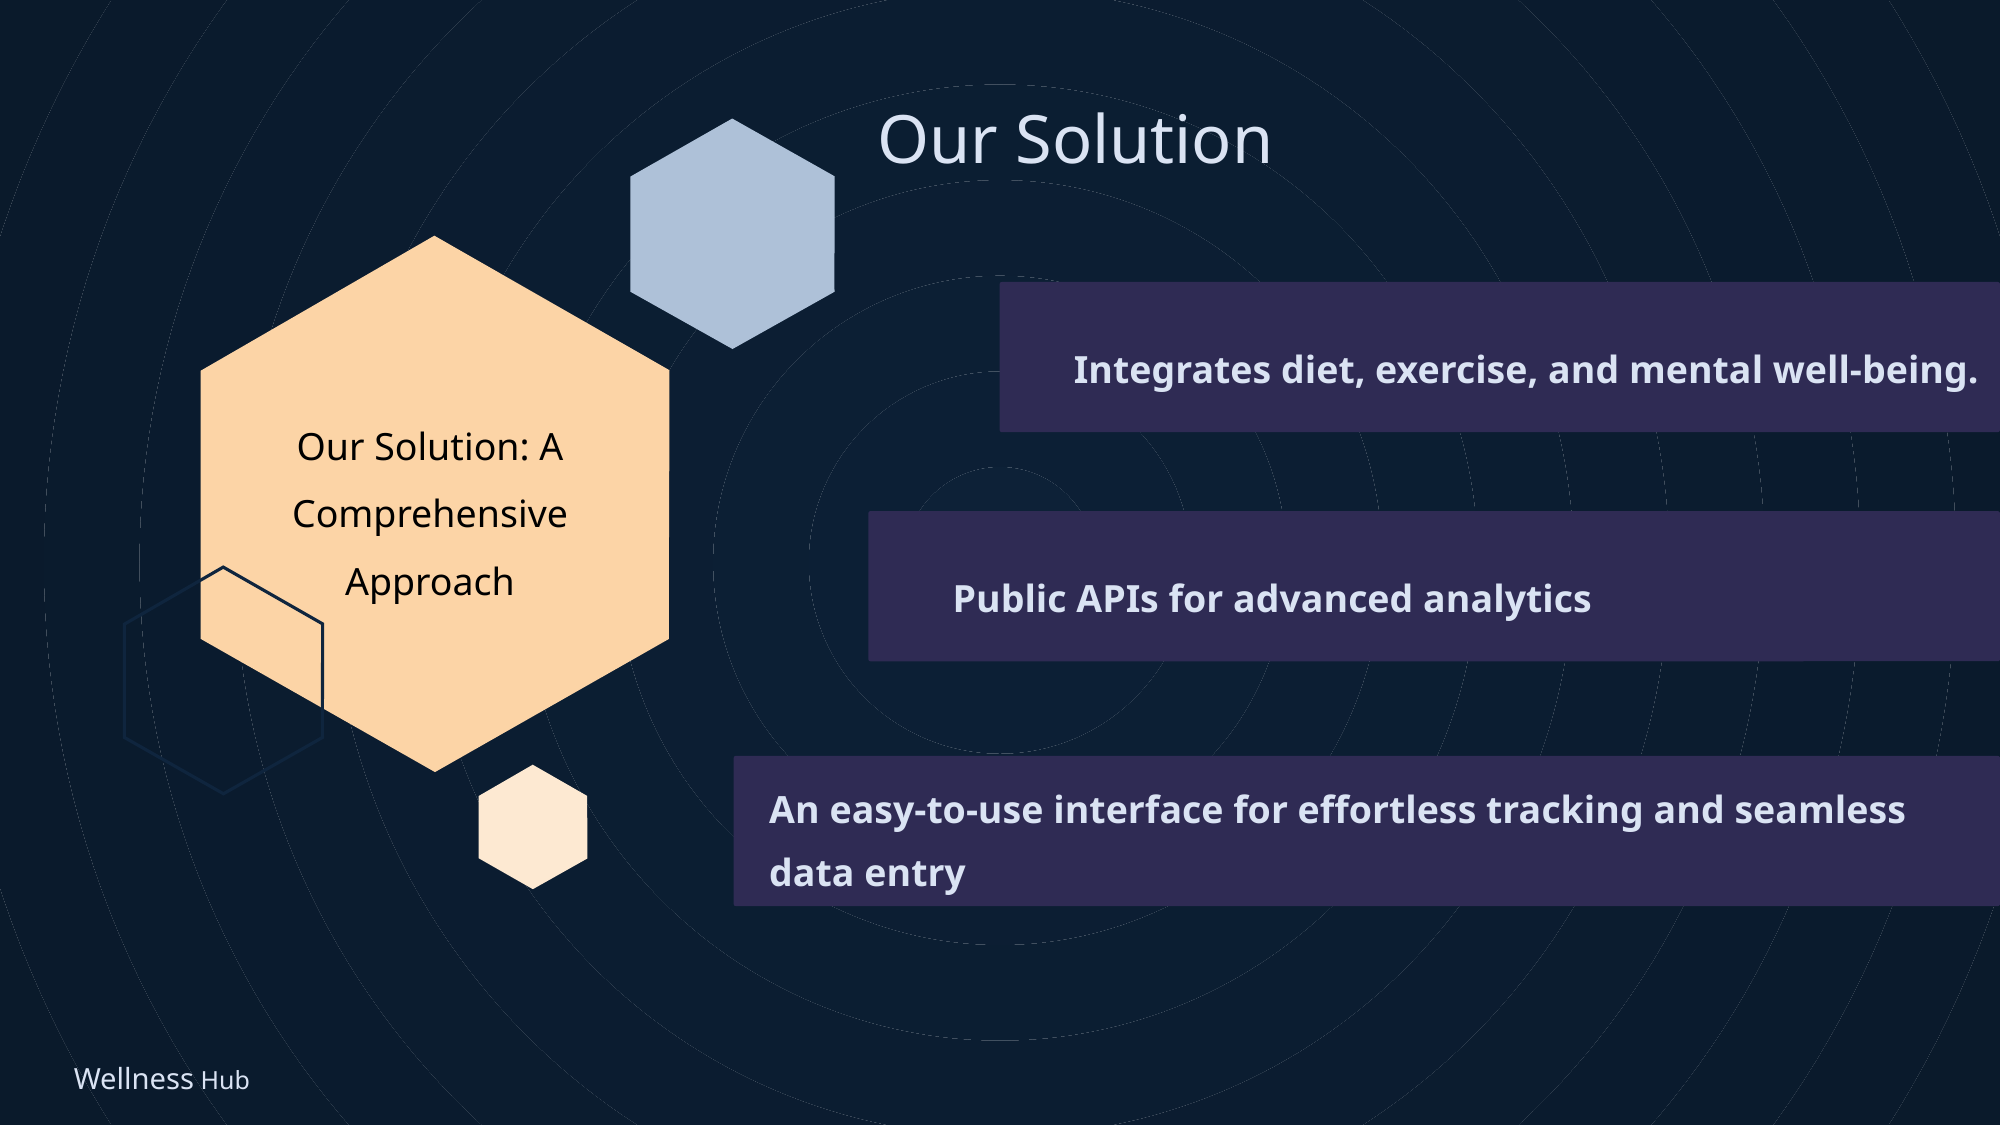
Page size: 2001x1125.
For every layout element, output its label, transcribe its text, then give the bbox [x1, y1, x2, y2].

text_box Our Solution: A Comprehensive Approach [237, 393, 624, 611]
text_box Our Solution [862, 55, 1461, 185]
text_box [999, 281, 2000, 433]
text_box Public APIs for advanced analytics [937, 550, 1983, 628]
text_box [733, 755, 2000, 907]
footer Wellness Hub [58, 1048, 734, 1109]
text_box Integrates diet, exercise, and mental well-being. [1059, 320, 2000, 399]
text_box [868, 511, 2000, 662]
text_box An easy-to-use interface for effortless tracking and seamless data entry [754, 761, 1970, 902]
